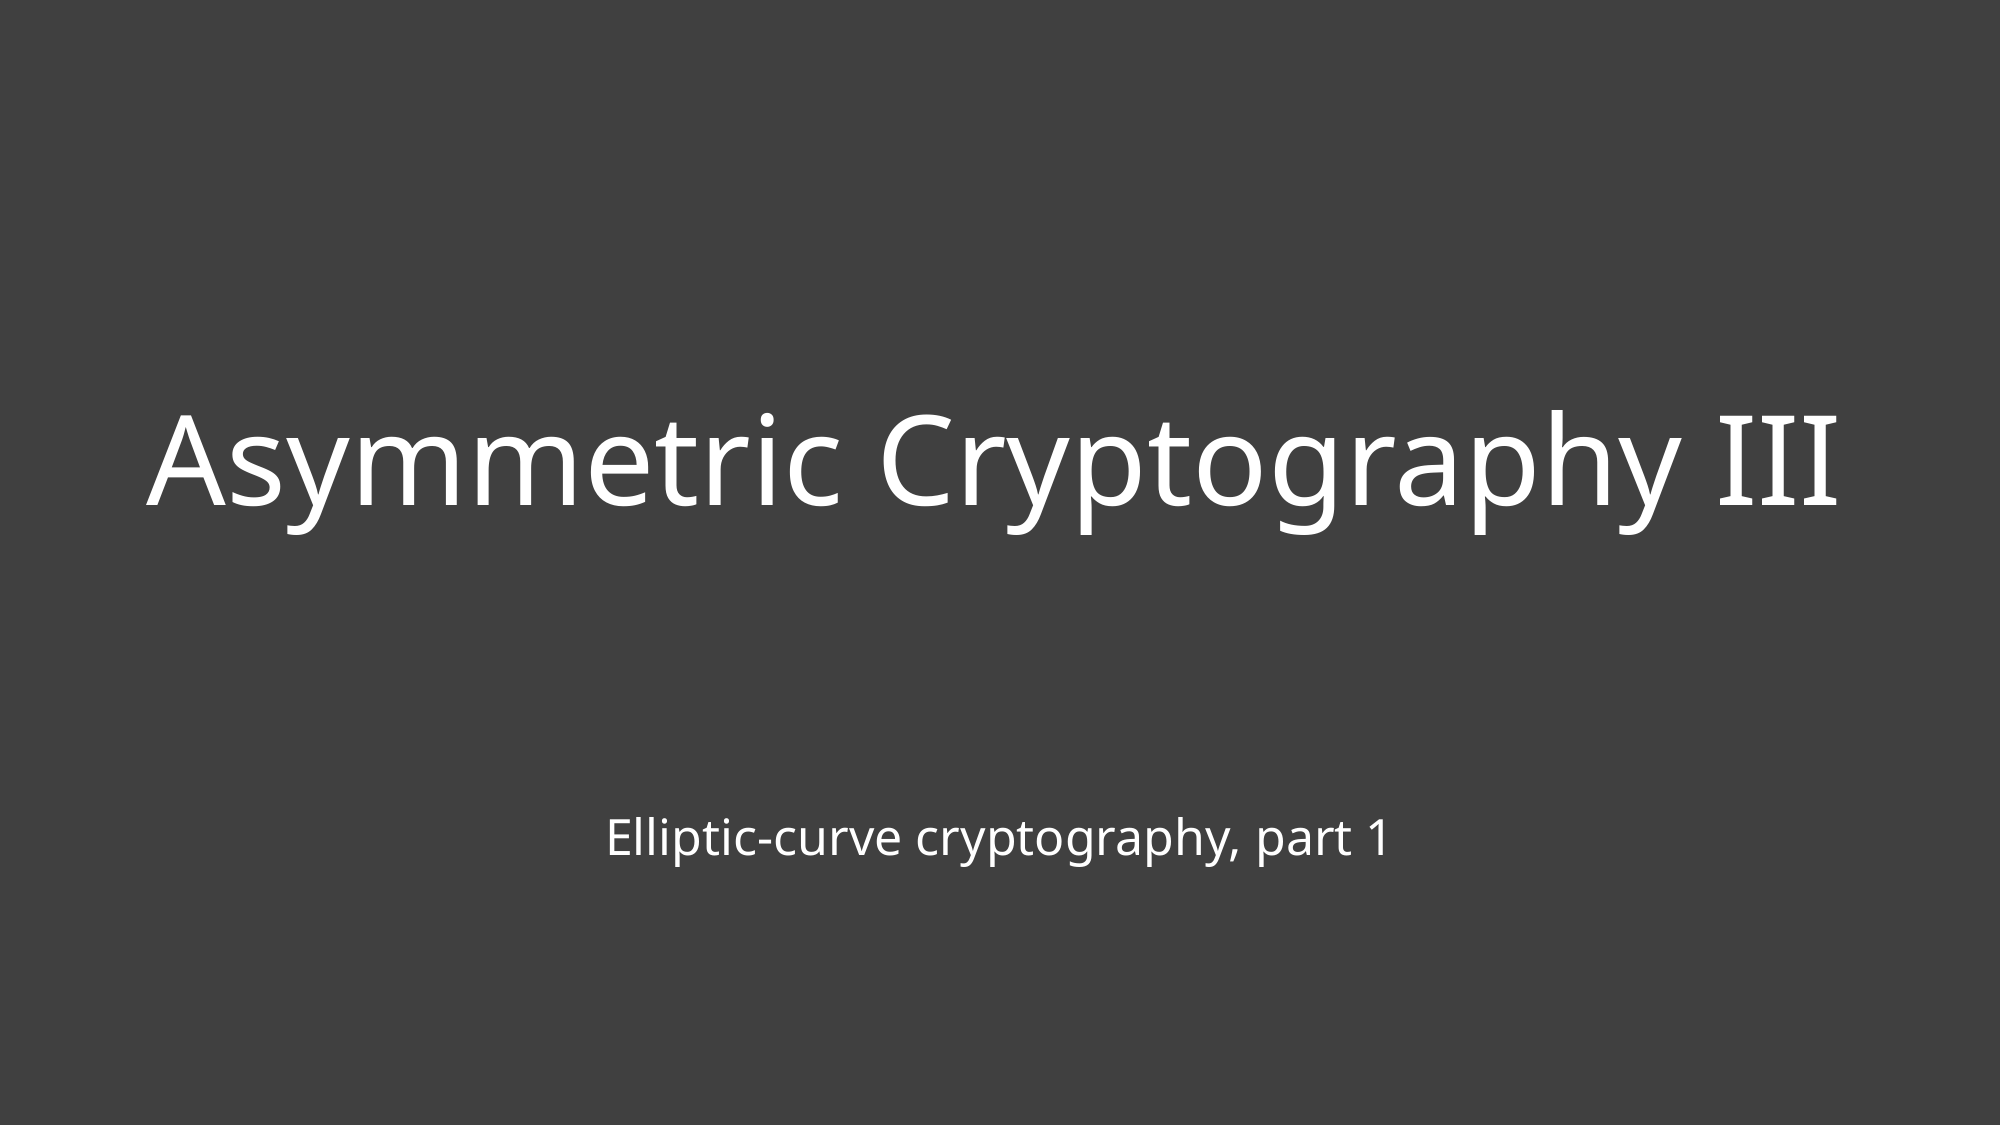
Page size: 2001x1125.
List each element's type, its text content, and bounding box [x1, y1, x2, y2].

title Asymmetric Cryptography III [63, 60, 1927, 691]
subtitle Elliptic-curve cryptography, part 1 [249, 805, 1750, 1077]
